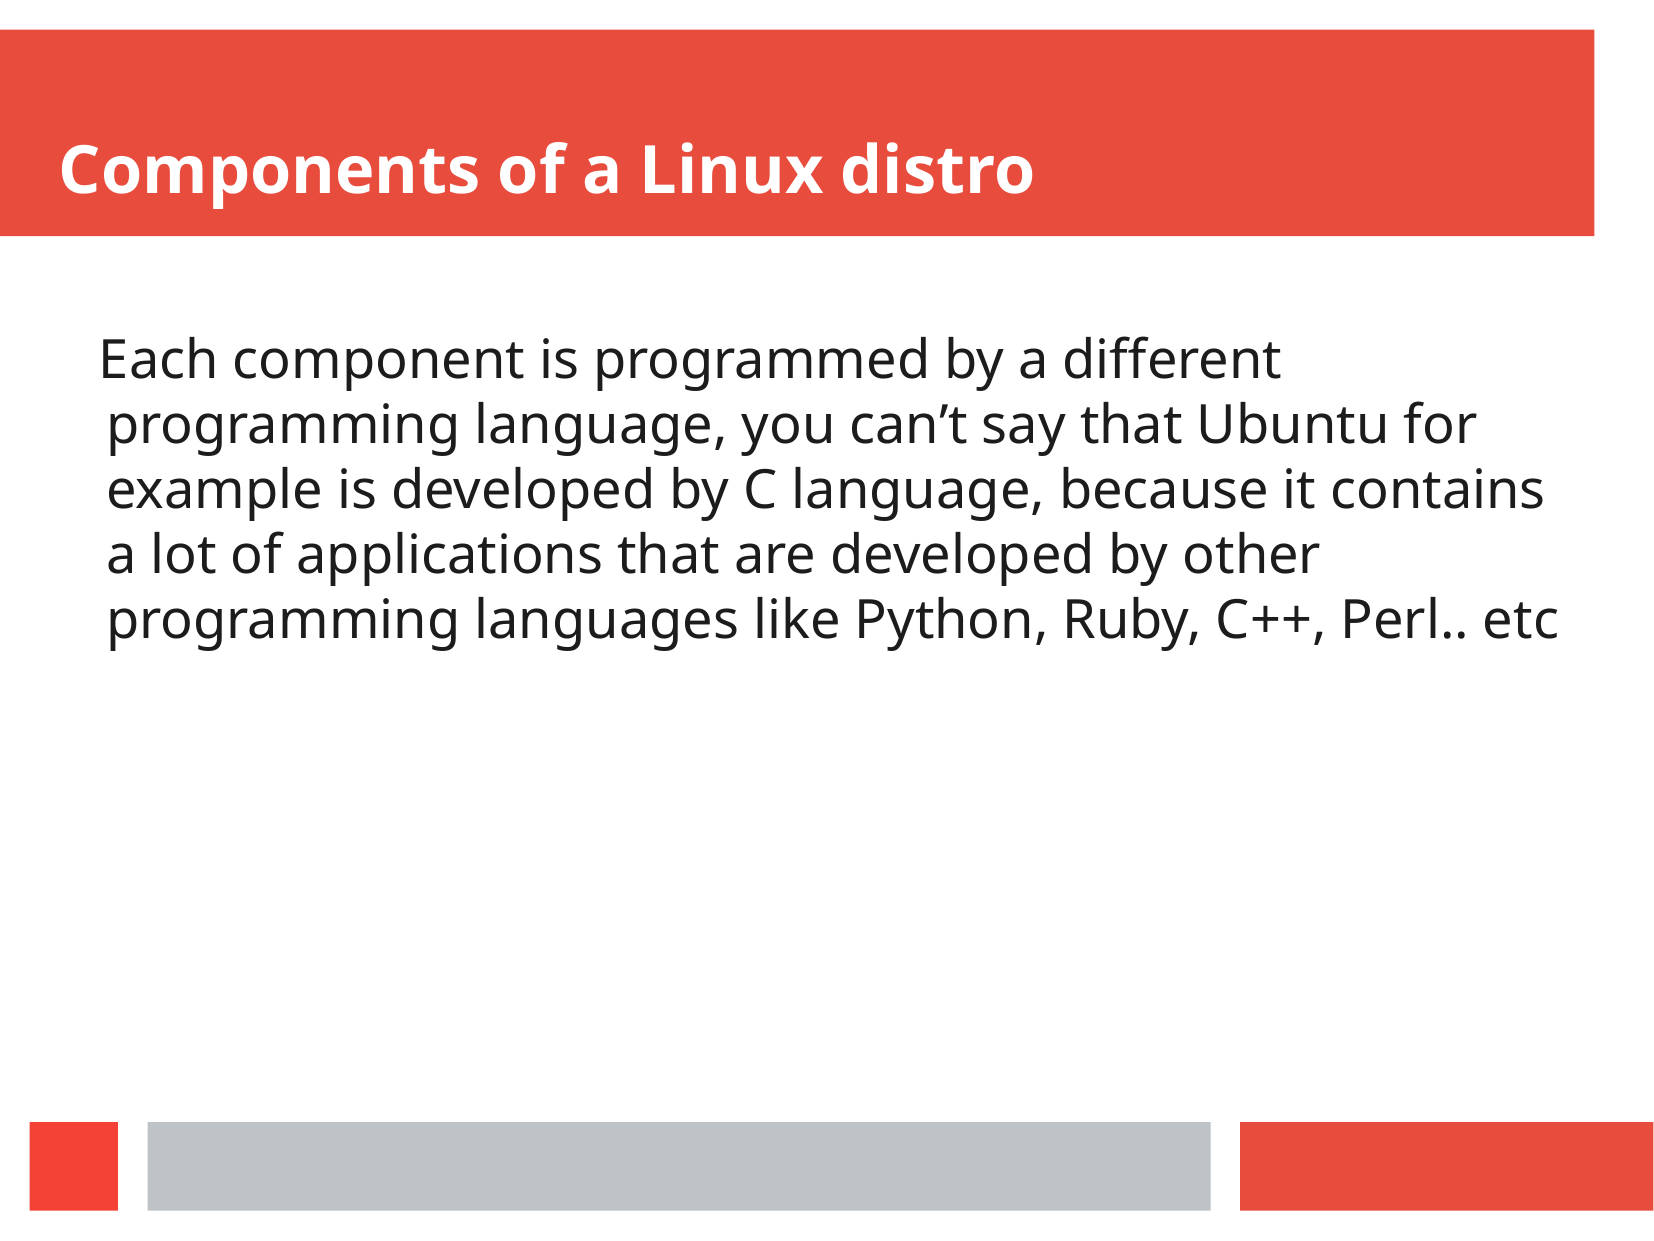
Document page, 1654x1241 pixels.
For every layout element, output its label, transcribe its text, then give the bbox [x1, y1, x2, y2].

text_box Components of a Linux distro [59, 59, 1595, 207]
text_box Each component is programmed by a different programming language, you can’t say that Ubuntu for example is developed by C language, because it contains a lot of applications that are developed by other programming languages like Python, Ruby, C++, Perl.. etc [70, 324, 1577, 1093]
